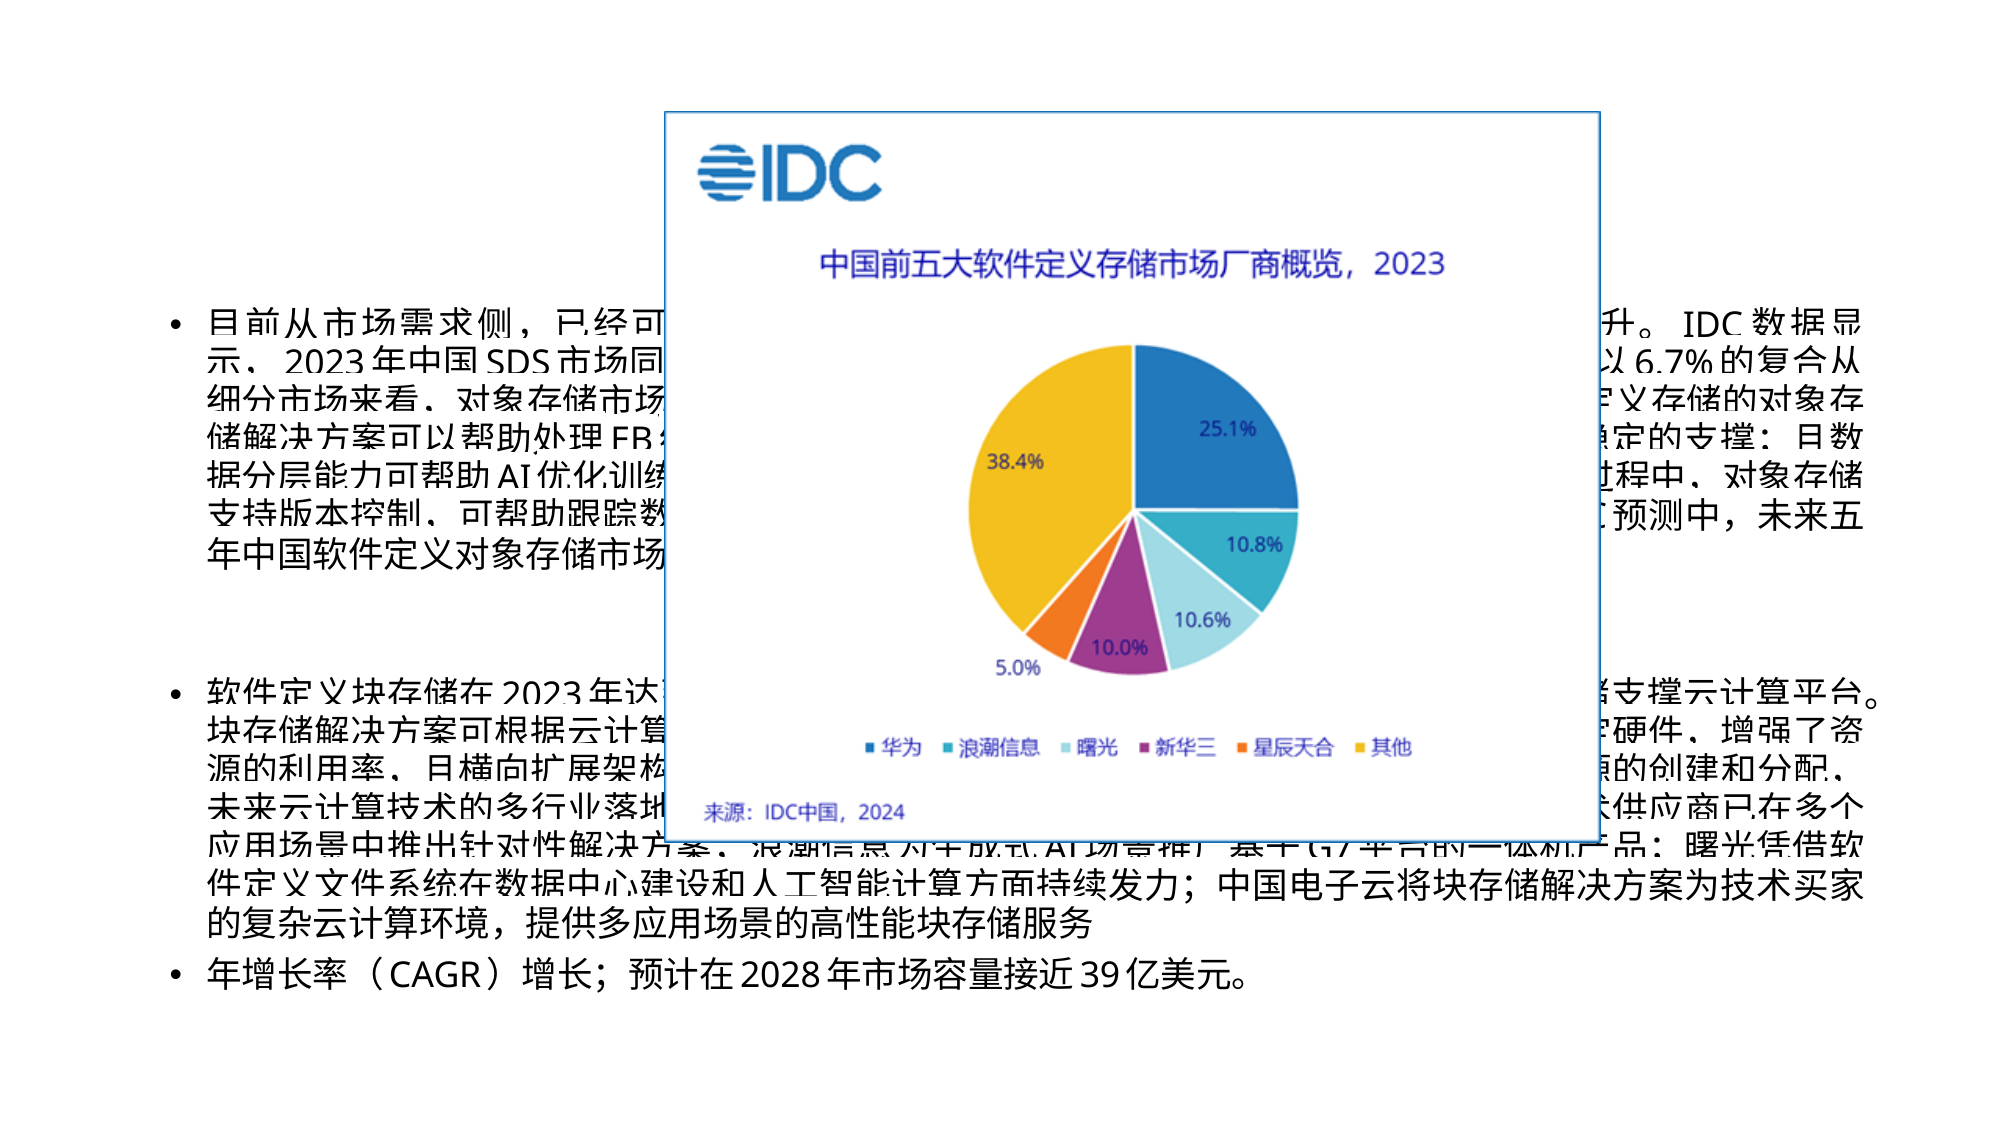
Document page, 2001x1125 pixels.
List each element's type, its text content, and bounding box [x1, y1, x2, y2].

picture [664, 111, 1602, 844]
list 目前从市场需求侧，已经可以看到智慧类工作场景已经推动了SDS产品需求量的上升。IDC数据显示，2023年中国SDS市场同比增长9.8%。IDC预测，未来五年，中国软件定义市场将以6.7%的复合从细分市场来看，对象存储市场增速较高，达到16%的同比增长。在AI应用场景中，软件定义存储的对象存储解决方案可以帮助处理EB级别的非结构化数据存储需求，可以为AI训练和分析提供稳定的支撑；且数据分层能力可帮助AI优化训练和推理过程的数据获取效率。此外，在AI模型训练和验证过程中，对象存储支持版本控制，可帮助跟踪数据变化和模型迭代历史，方便回溯和对比实验结果。在IDC预测中，未来五年中国软件定义对象存储市场的年复合增长率将达到8.8%。 软件定义块存储在2023年达到10%同比增速，越来越多的技术买家使用软件定义块存储支撑云计算平台。块存储解决方案可根据云计算平台的需求动态创建、删除和扩展块存储卷，不受限于特定硬件，增强了资源的利用率，且横向扩展架构可帮助云计算环境中动态变化的业务负载灵活完成存储资源的创建和分配，未来云计算技术的多行业落地仍将推动中国软件定义块存储市场的稳定增长。目前，技术供应商已在多个应用场景中推出针对性解决方案，浪潮信息为生成式AI场景推广基于G7平台的一体机产品；曙光凭借软件定义文件系统在数据中心建设和人工智能计算方面持续发力；中国电子云将块存储解决方案为技术买家的复杂云计算环境，提供多应用场景的高性能块存储服务 年增长率（CAGR）增长；预计在2028年市场容量接近39亿美元。 [154, 299, 1880, 1014]
